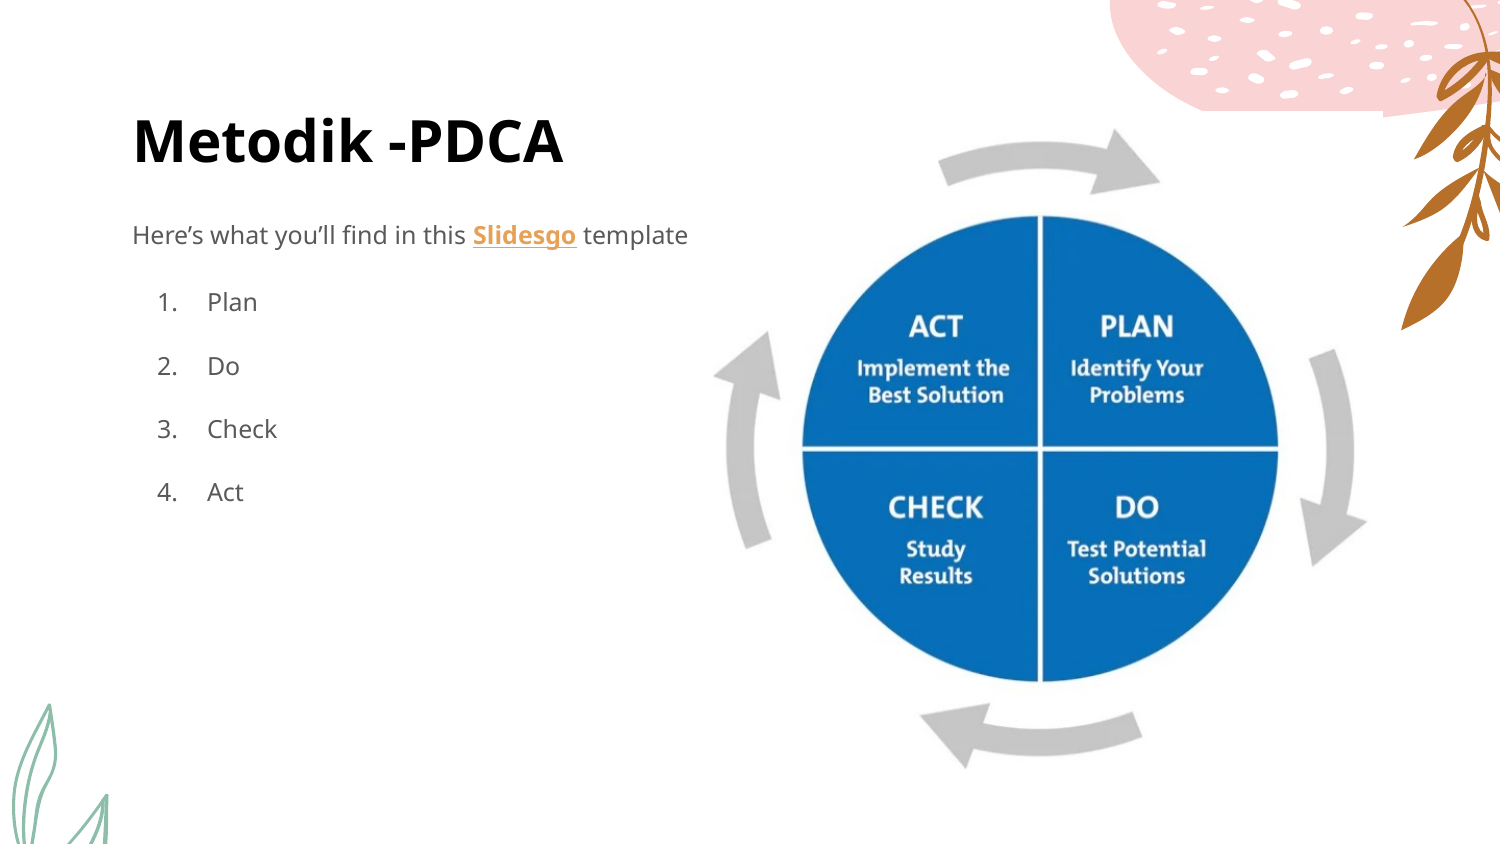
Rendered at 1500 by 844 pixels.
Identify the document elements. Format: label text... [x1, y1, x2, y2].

title Metodik -PDCA [117, 89, 1383, 184]
picture [687, 110, 1384, 773]
list Here’s what you’ll find in this Slidesgo template: Plan Do Check Act [117, 204, 682, 756]
